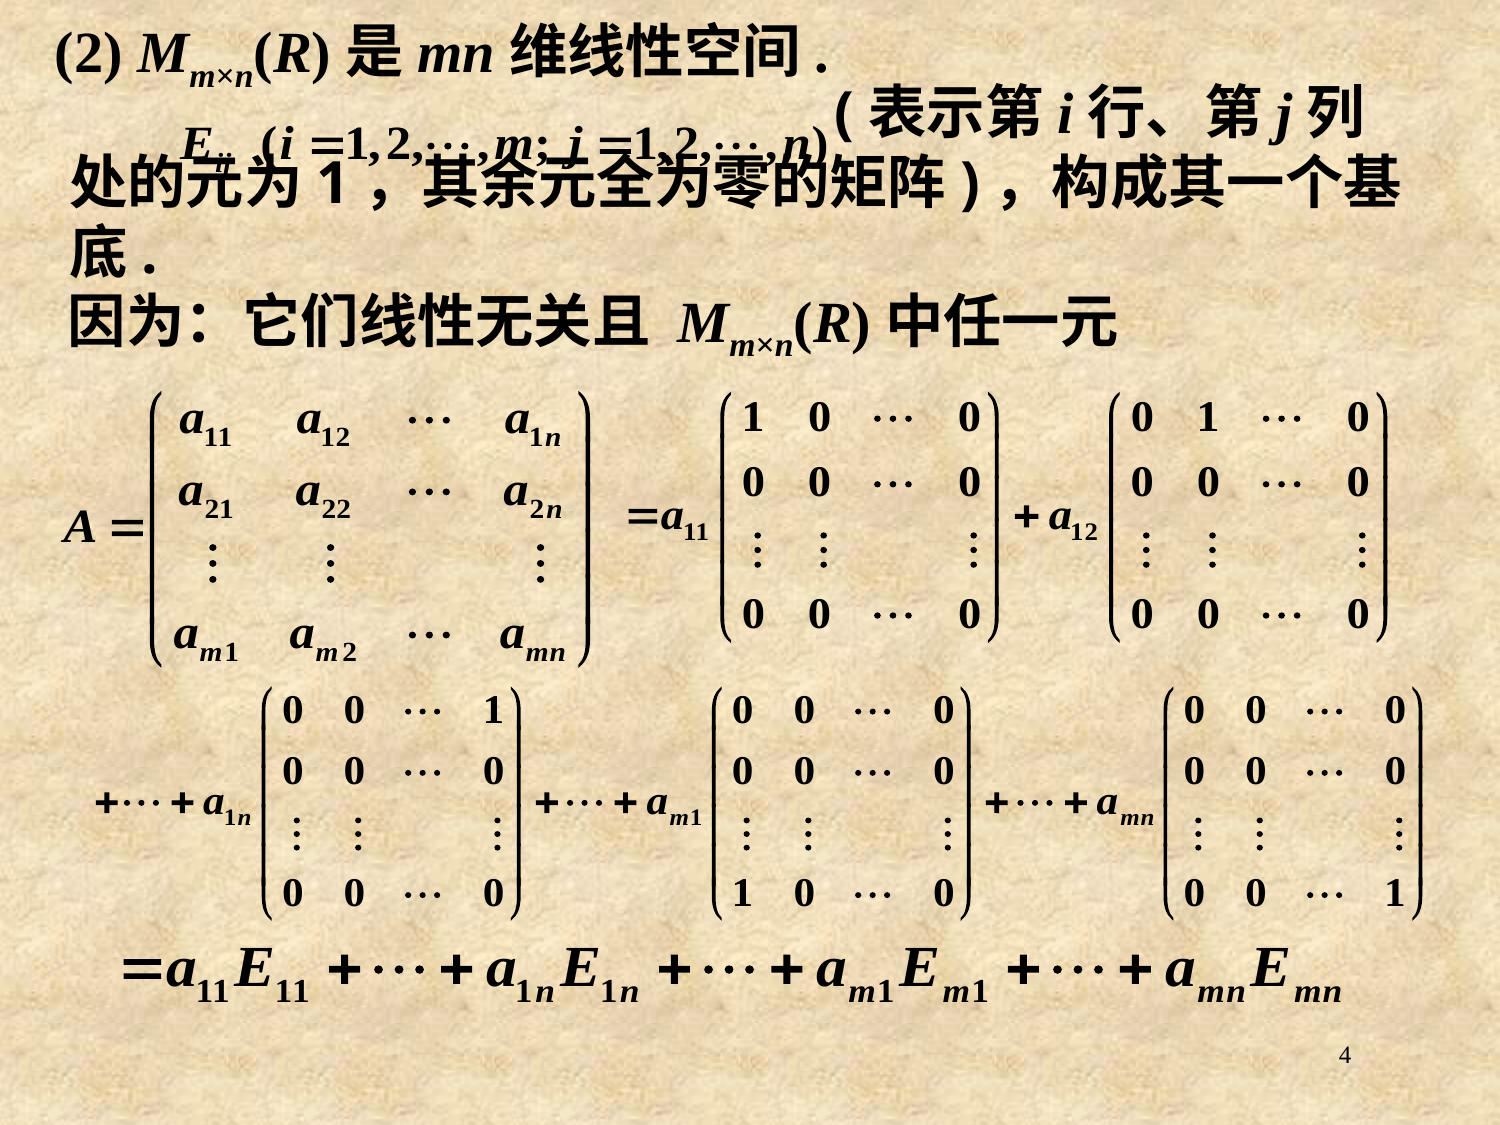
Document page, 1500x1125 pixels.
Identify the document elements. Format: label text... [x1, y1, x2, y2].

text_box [109, 932, 1353, 1012]
text_box 因为：它们线性无关且 Mm×n(R)中任一元 [53, 276, 1211, 371]
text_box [88, 680, 1436, 926]
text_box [170, 115, 835, 188]
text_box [52, 384, 605, 676]
text_box (表示第i行、第j列处的元为1，其余元全为零的矩阵)，构成其一个基底. [54, 67, 1425, 293]
text_box (2) Mm×n(R)是mn维线性空间. [40, 7, 844, 102]
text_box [618, 384, 1400, 649]
picture [0, 0, 1500, 1125]
